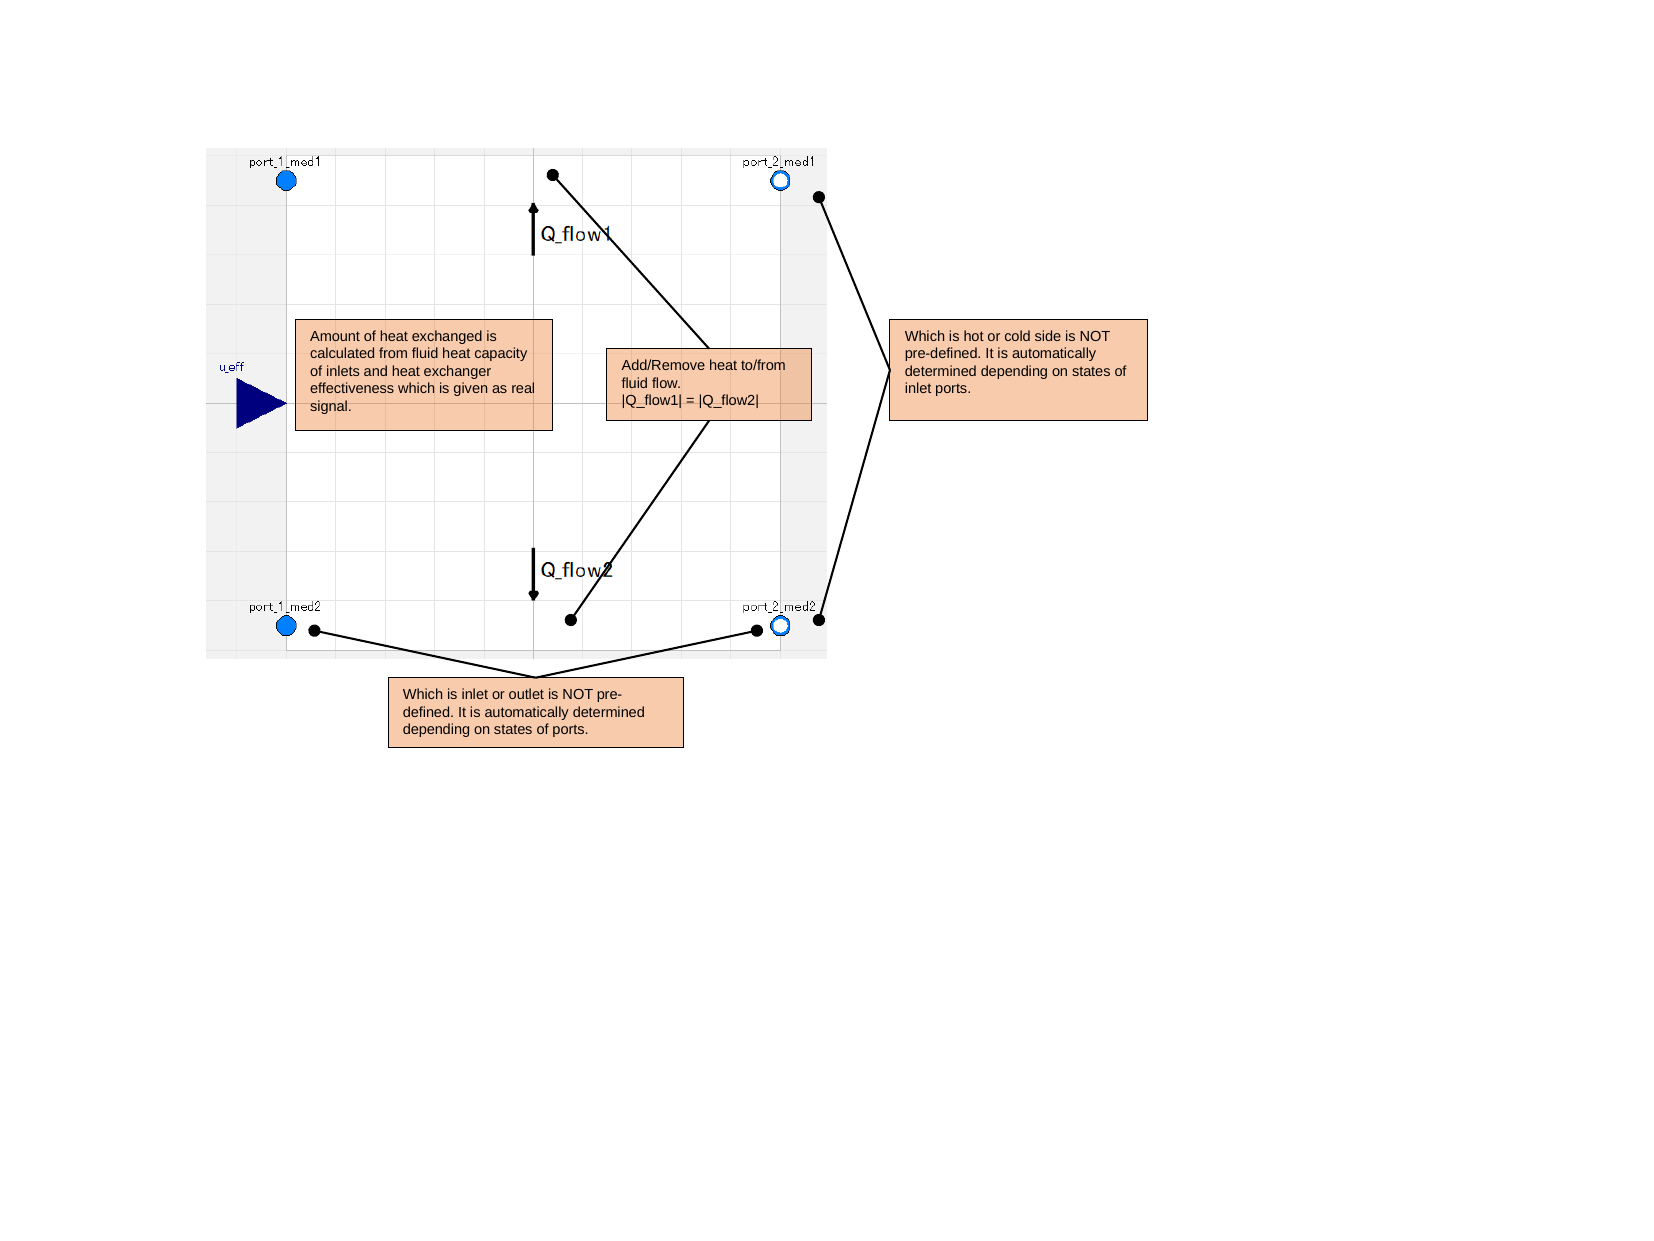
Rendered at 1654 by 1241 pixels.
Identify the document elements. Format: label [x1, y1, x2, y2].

text_box [206, 148, 1148, 748]
